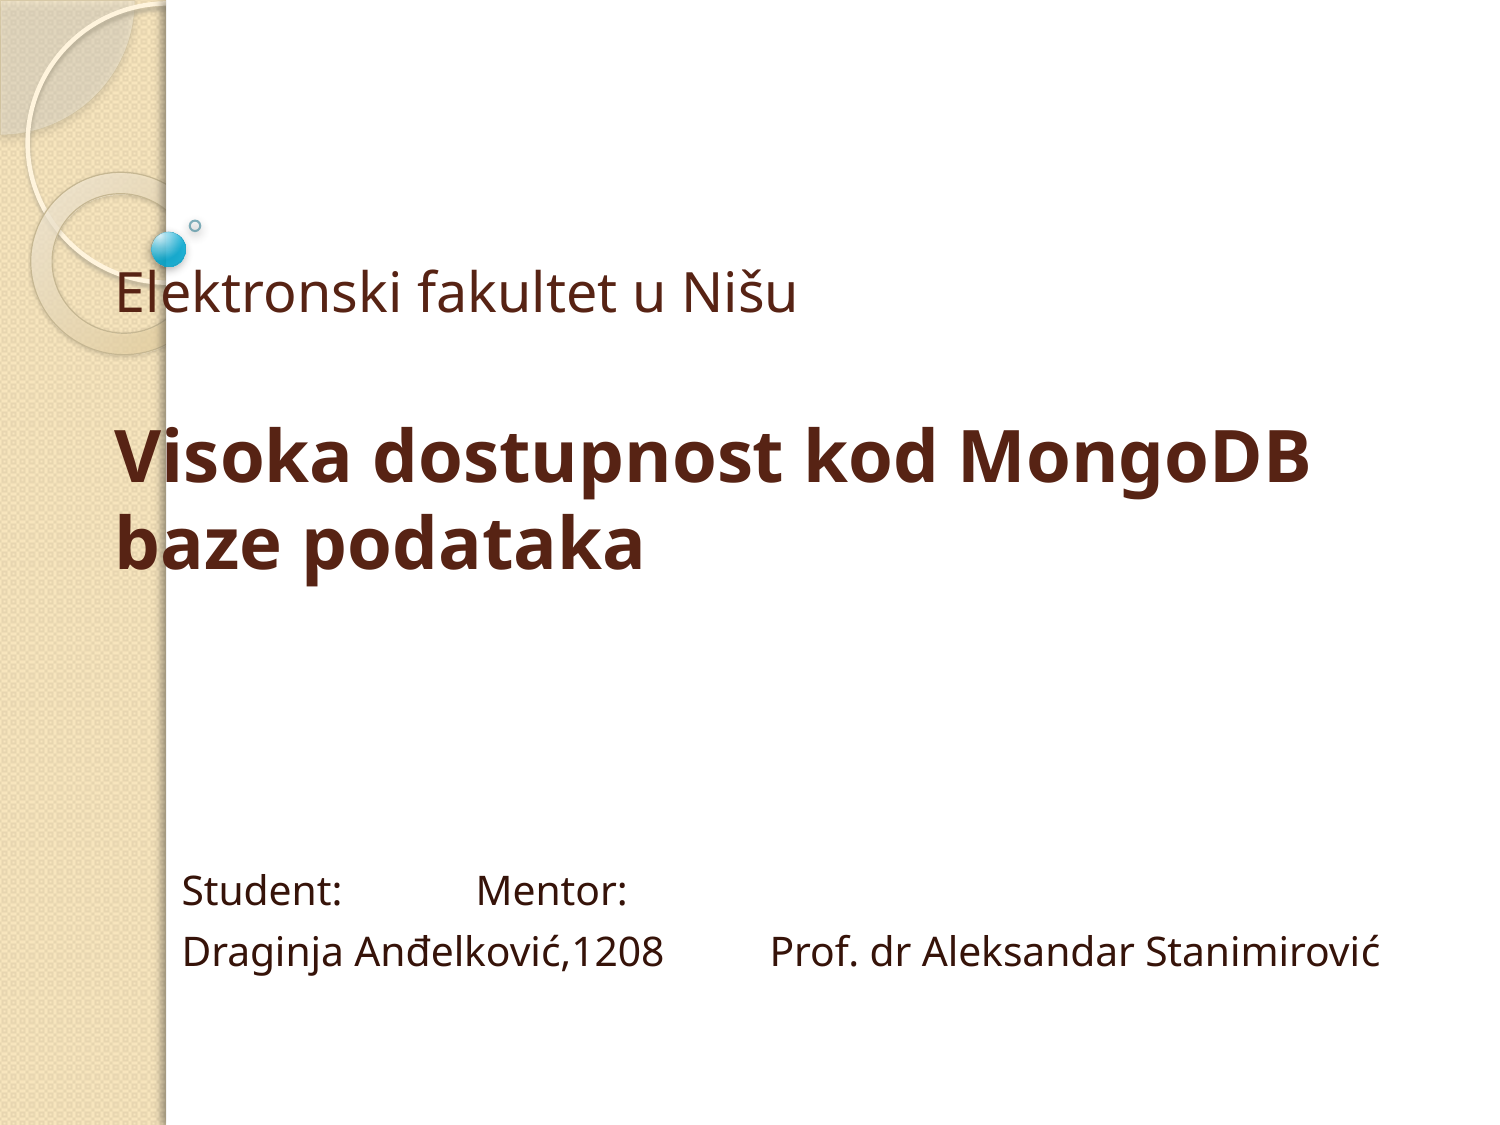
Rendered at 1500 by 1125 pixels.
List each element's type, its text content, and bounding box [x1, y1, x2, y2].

subtitle Student: Mentor: Draginja Anđelković,1208 Prof. dr Aleksandar Stanimirović [162, 712, 1438, 1000]
title Elektronski fakultet u Nišu Visoka dostupnost kod MongoDB baze podataka [99, 162, 1375, 679]
